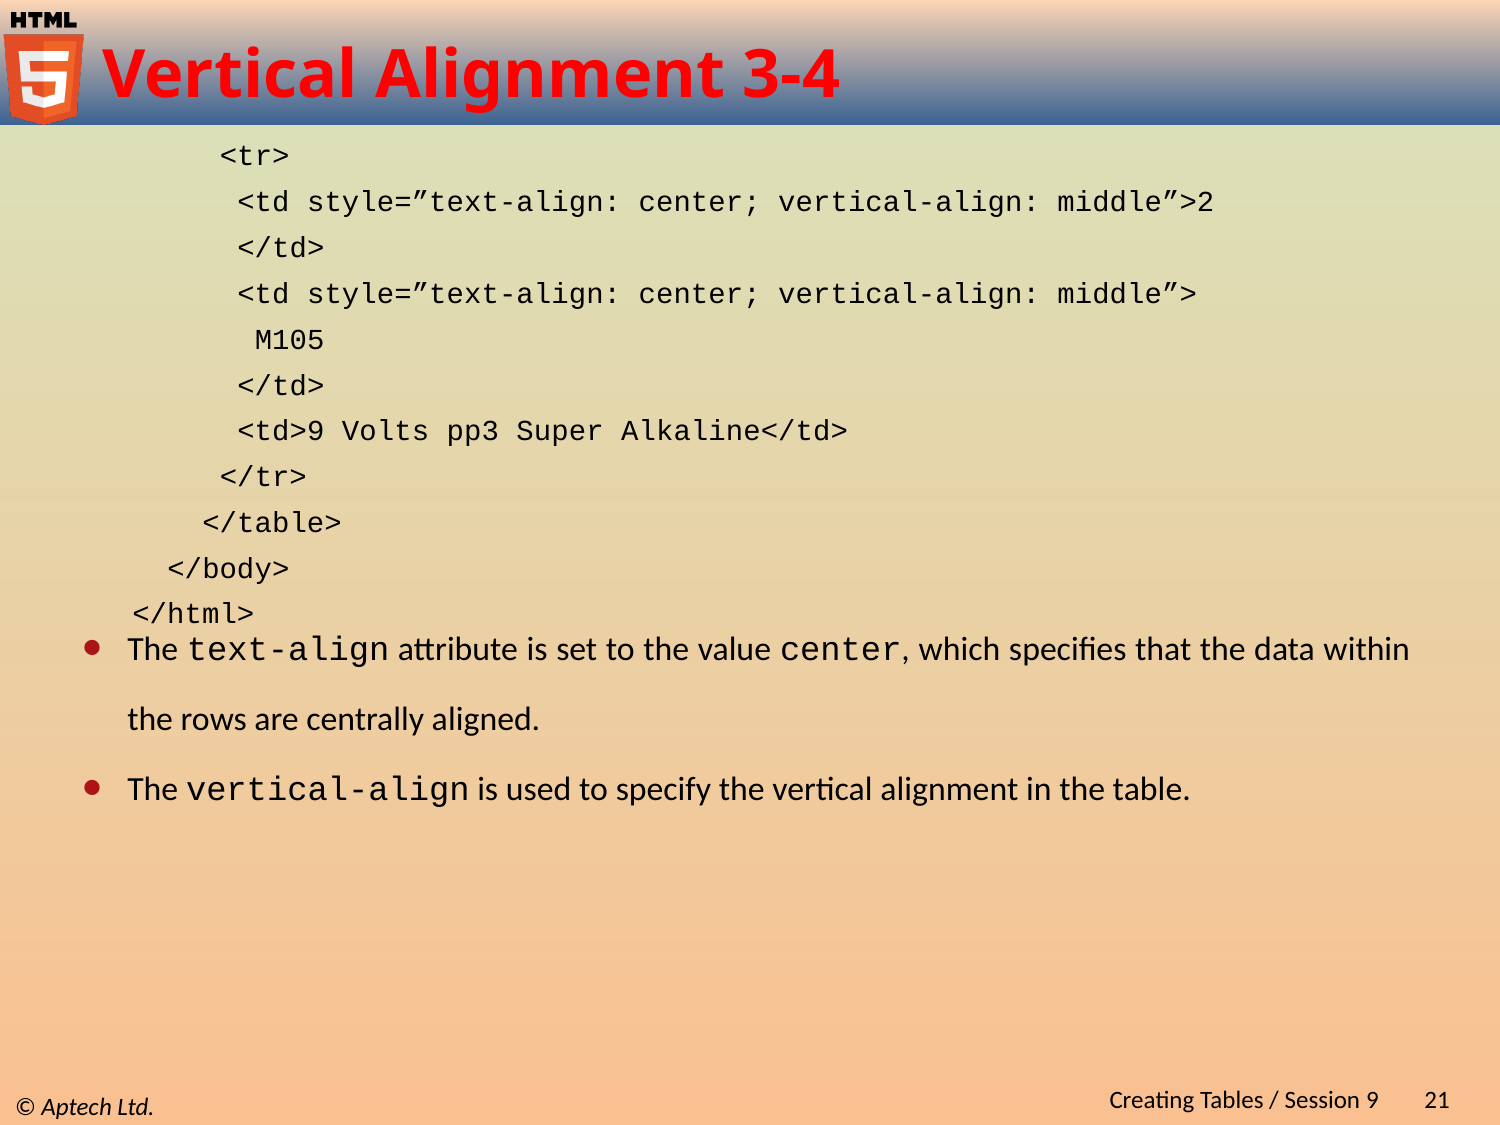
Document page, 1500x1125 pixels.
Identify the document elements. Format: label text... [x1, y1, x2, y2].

title Vertical Alignment 3-4 [87, 37, 1338, 106]
footer Creating Tables / Session 9 [412, 1084, 1400, 1113]
text_box <tr> <td style=”text-align: center; vertical-align: middle”>2 </td> <td style=”text-align: center; vertical-align: middle”> M105 </td> <td>9 Volts pp3 Super Alkaline</td> </tr> </table> </body> </html> [99, 162, 1413, 649]
picture [0, 12, 100, 125]
text_box The text-align attribute is set to the value center, which specifies that the data within the rows are centrally aligned. The vertical-align is used to specify the vertical alignment in the table. [37, 649, 1425, 800]
slide_number 21 [1400, 1084, 1465, 1113]
